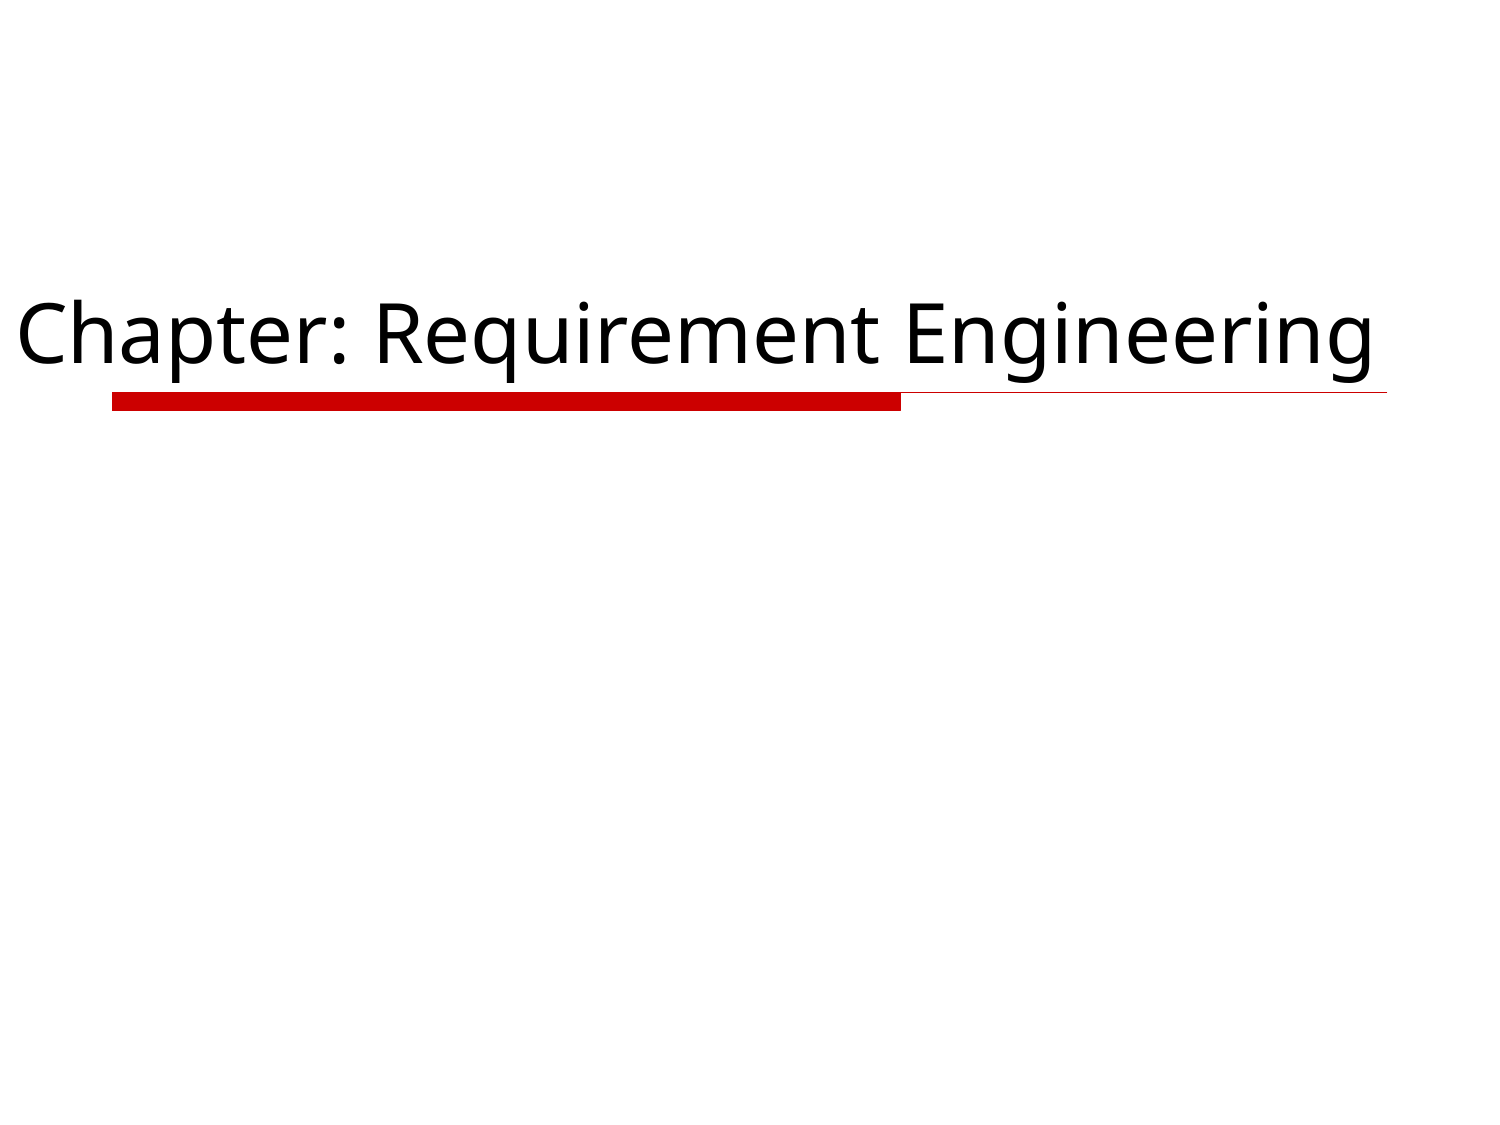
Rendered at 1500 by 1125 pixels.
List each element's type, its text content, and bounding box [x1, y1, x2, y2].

title Chapter: Requirement Engineering [0, 162, 1500, 388]
